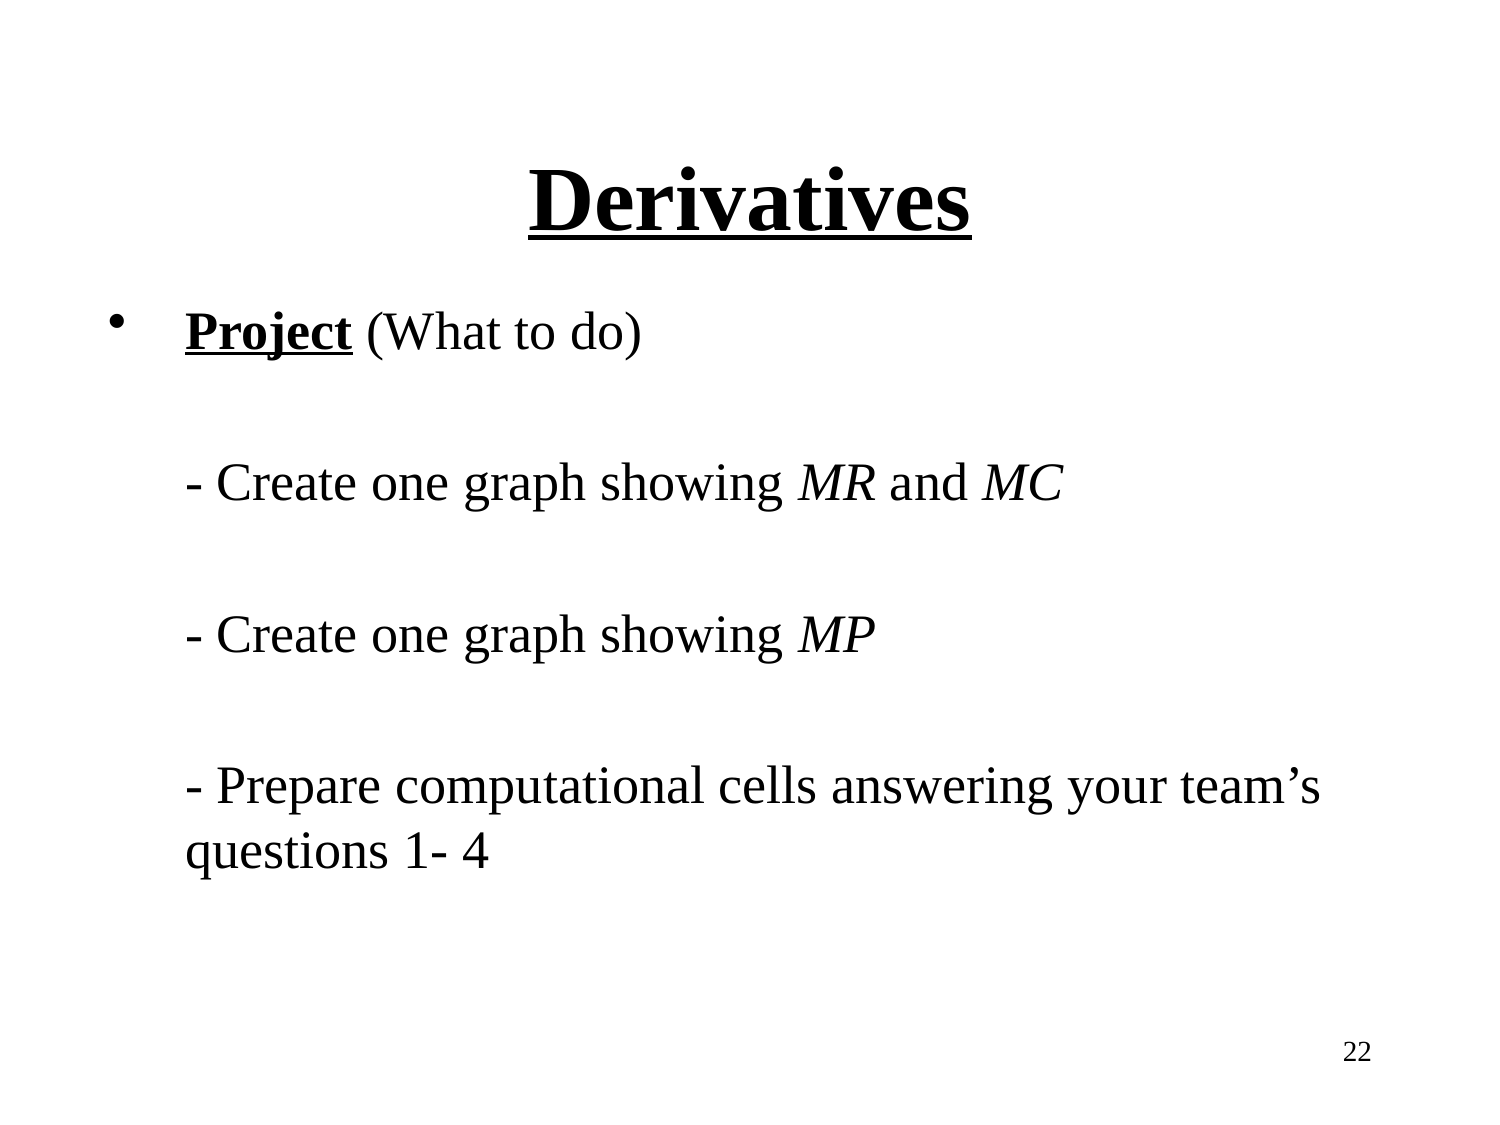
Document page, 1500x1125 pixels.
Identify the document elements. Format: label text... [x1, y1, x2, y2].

title Derivatives [112, 99, 1388, 287]
slide_number 22 [1074, 1025, 1388, 1100]
list Project (What to do) - Create one graph showing MR and MC - Create one graph showing MP - Prepare computational cells answering your team’s questions 1- 4 [92, 287, 1438, 988]
